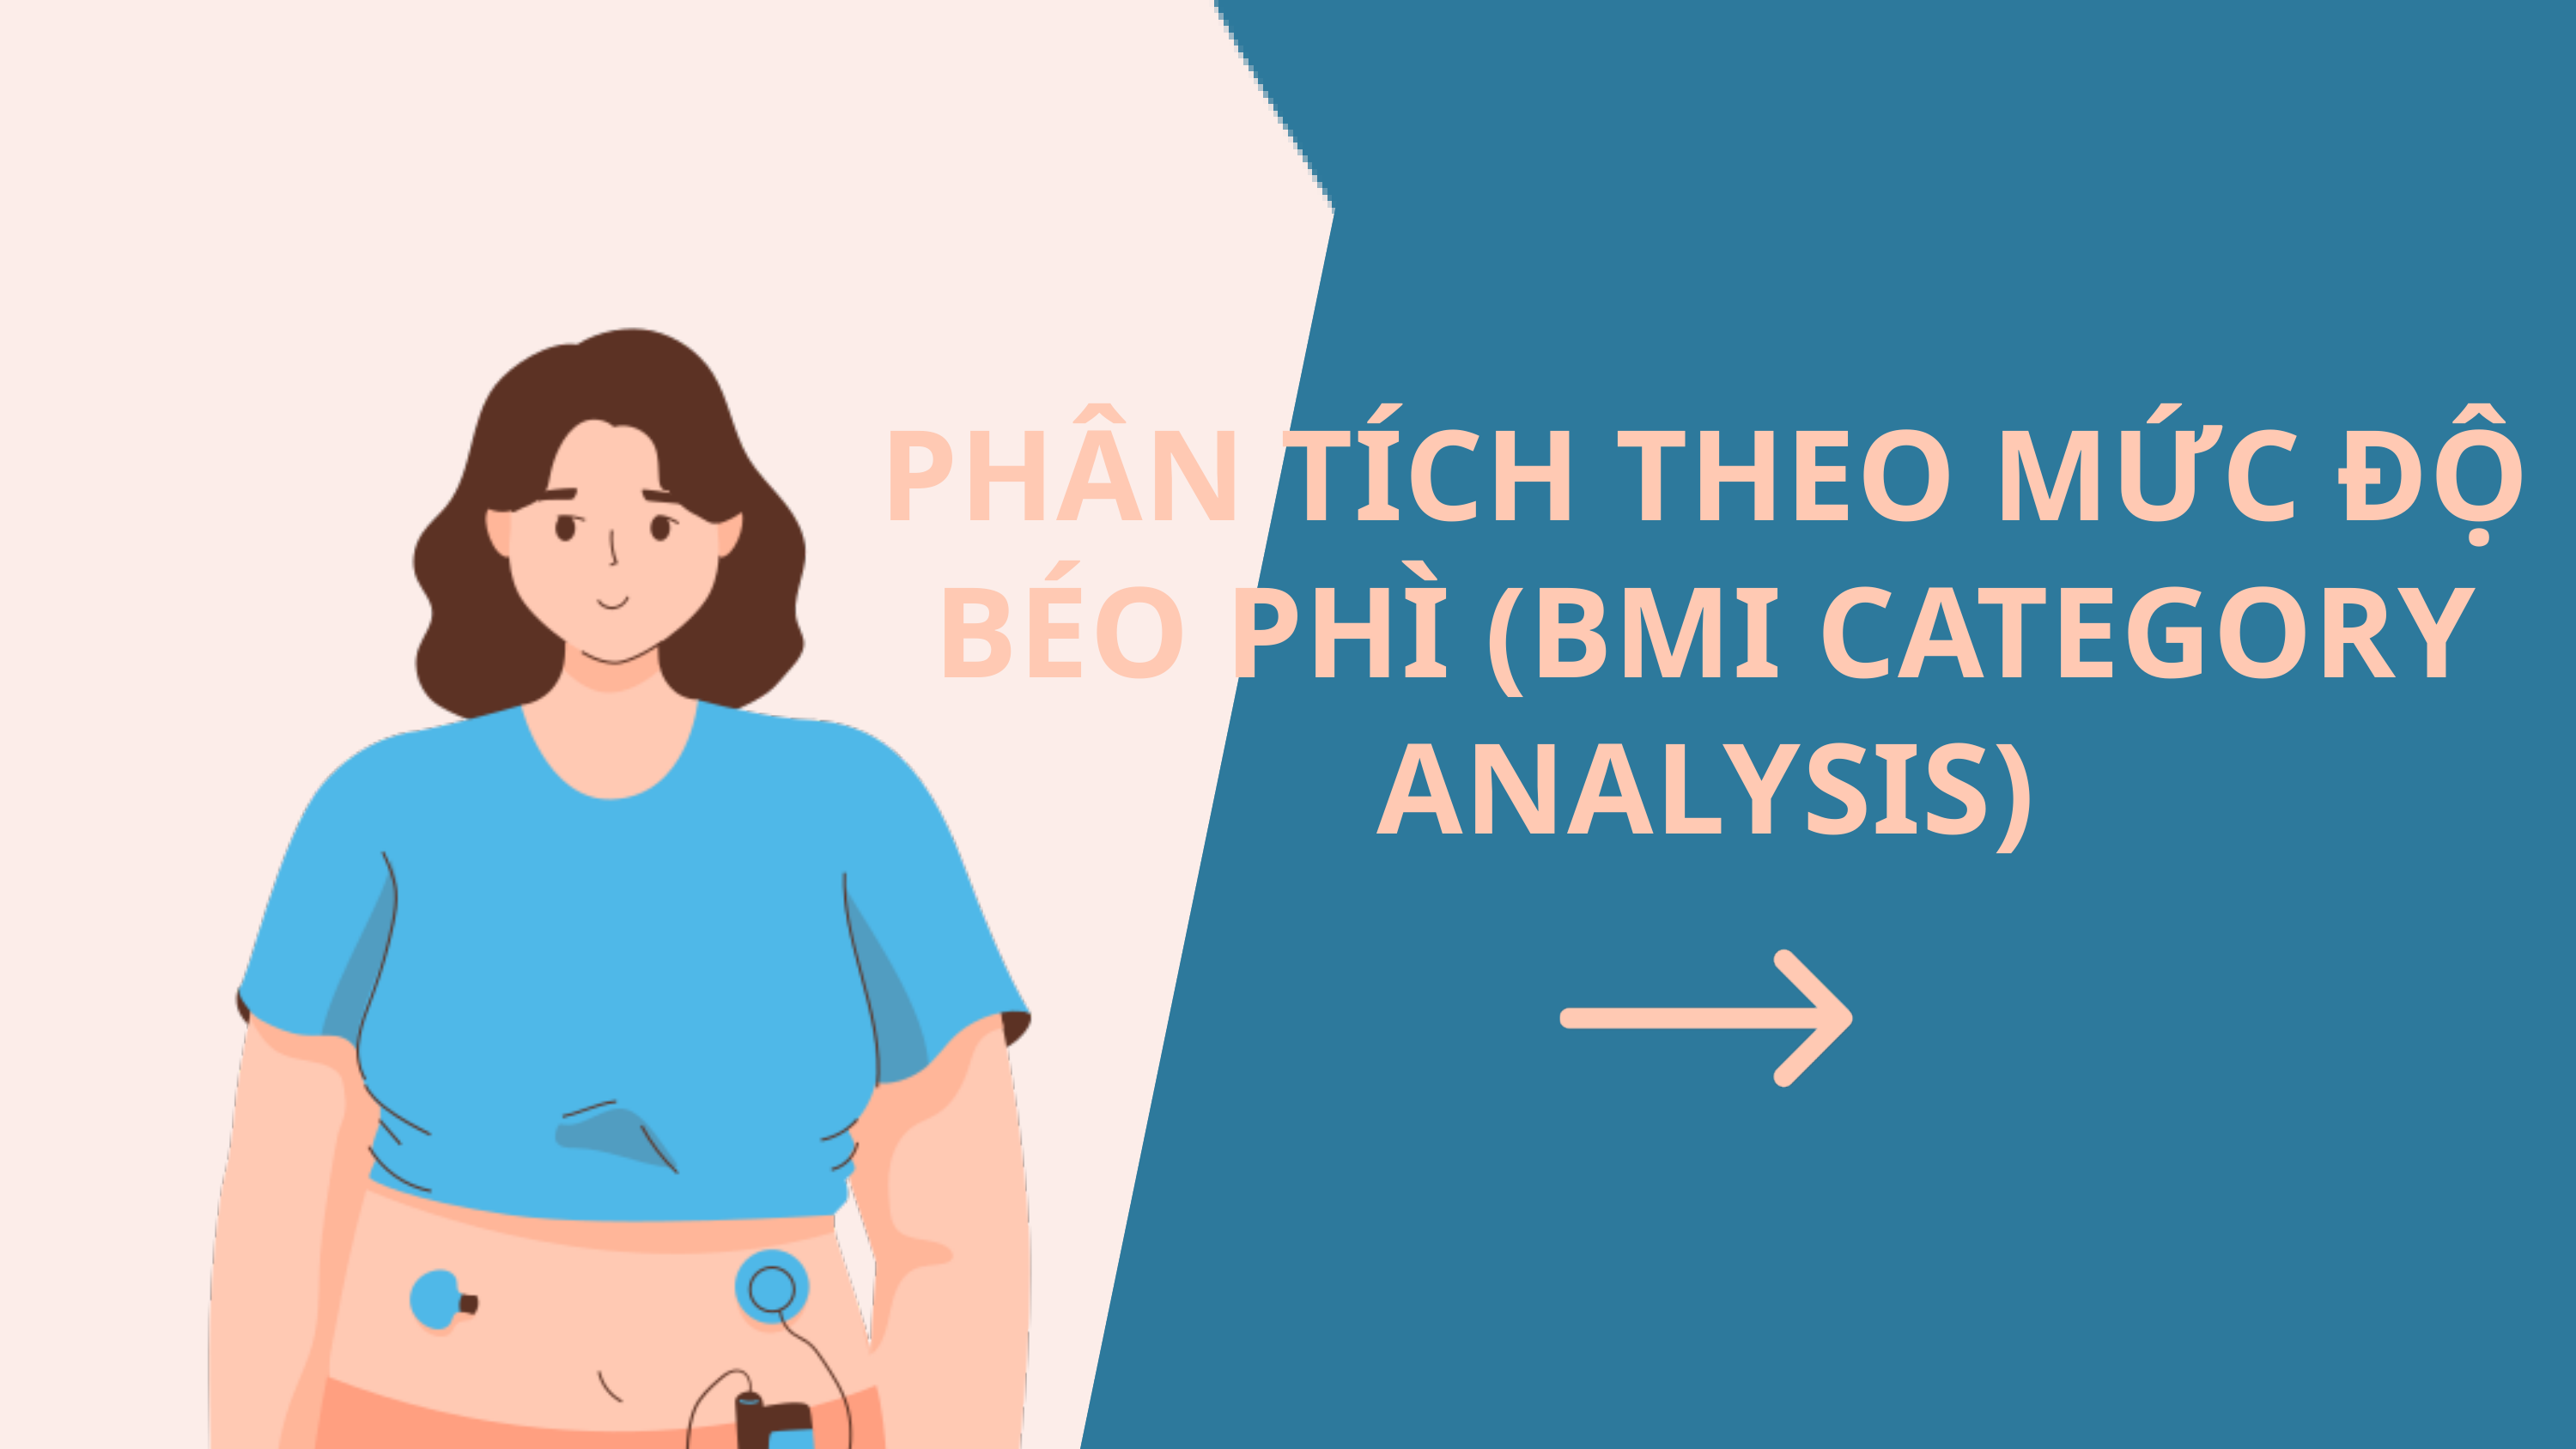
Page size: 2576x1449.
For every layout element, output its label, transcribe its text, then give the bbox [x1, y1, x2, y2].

text_box [1559, 949, 1854, 1088]
text_box [204, 326, 1039, 1449]
text_box PHÂN TÍCH THEO MỨC ĐỘ BÉO PHÌ (BMI CATEGORY ANALYSIS) [1039, 389, 2576, 859]
text_box [0, 0, 1378, 1449]
